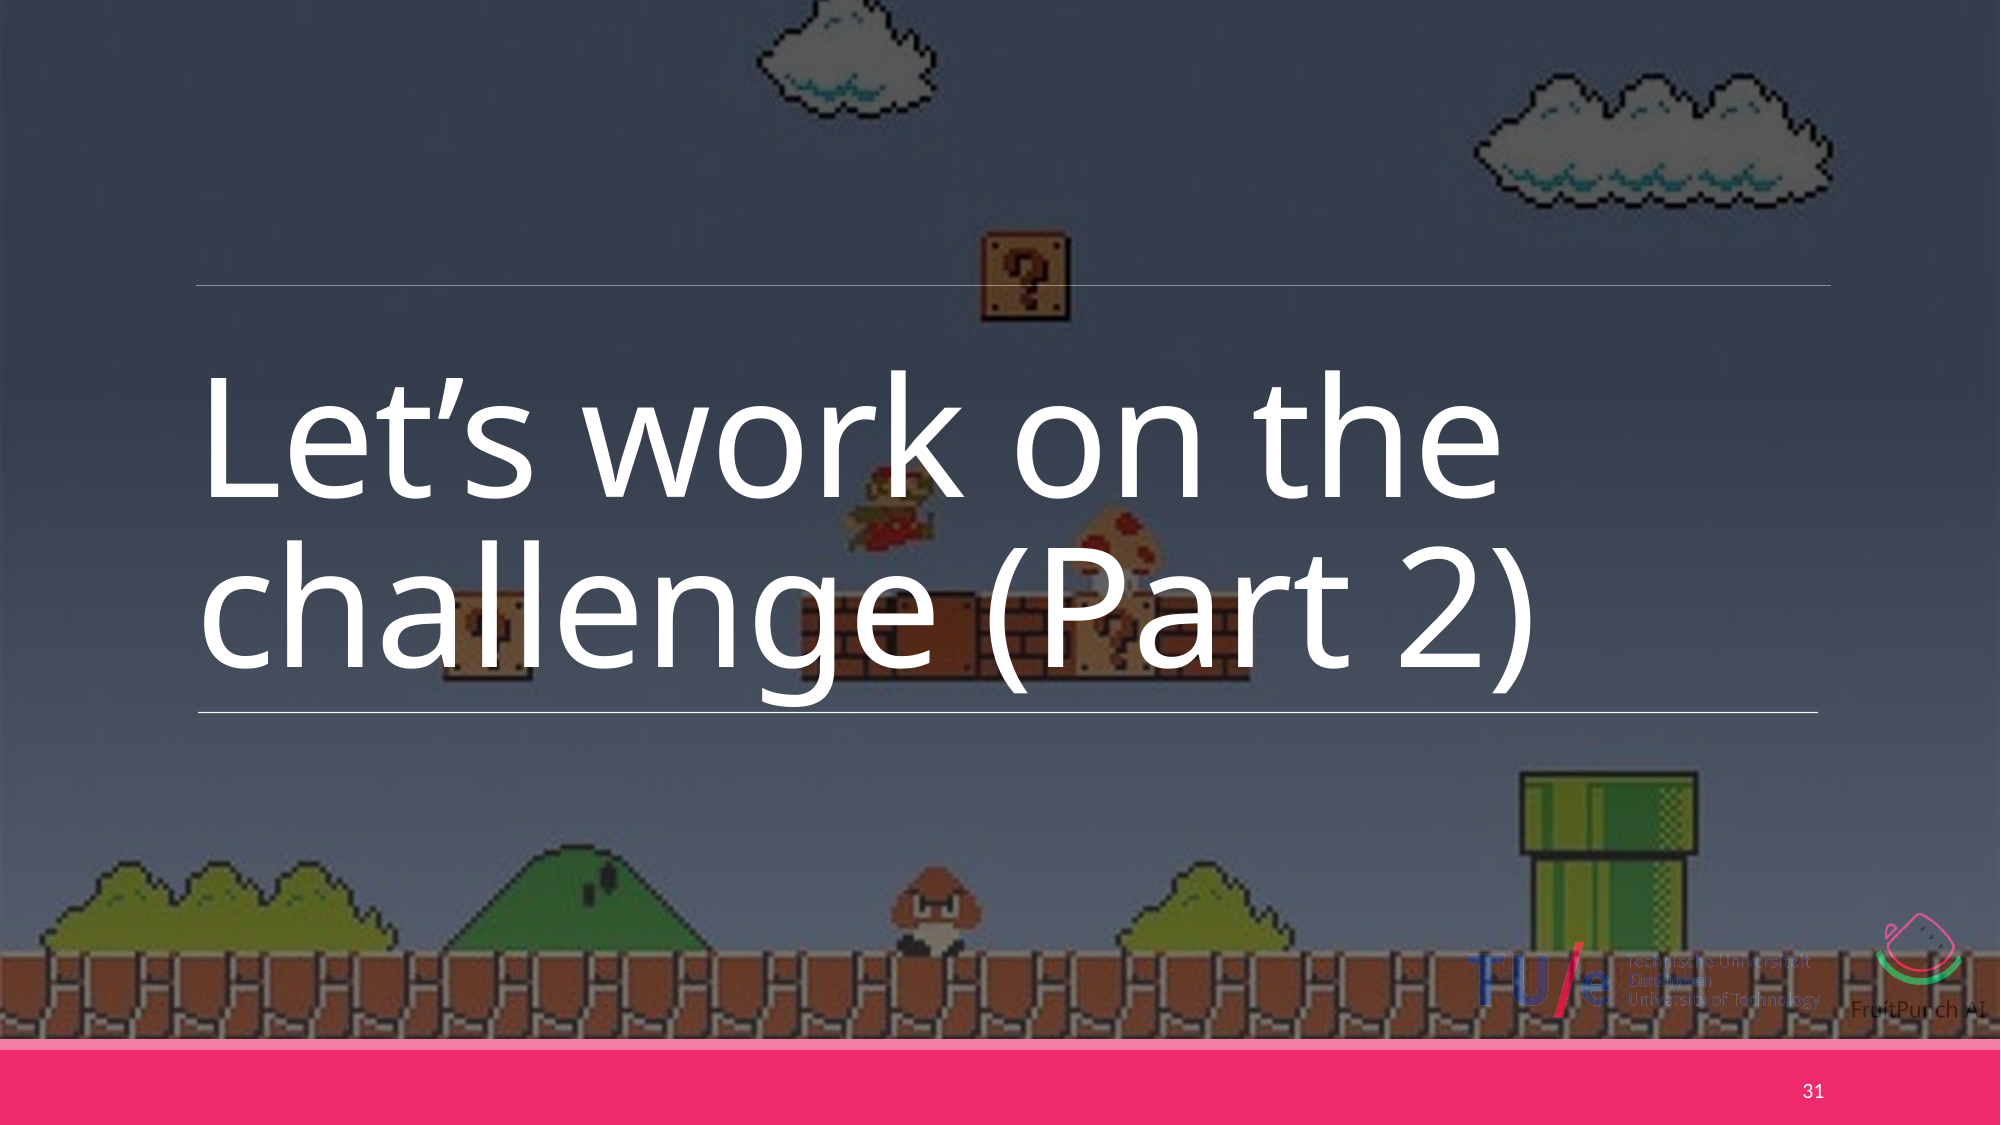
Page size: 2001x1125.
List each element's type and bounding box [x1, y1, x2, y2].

list [0, 0, 2000, 1125]
